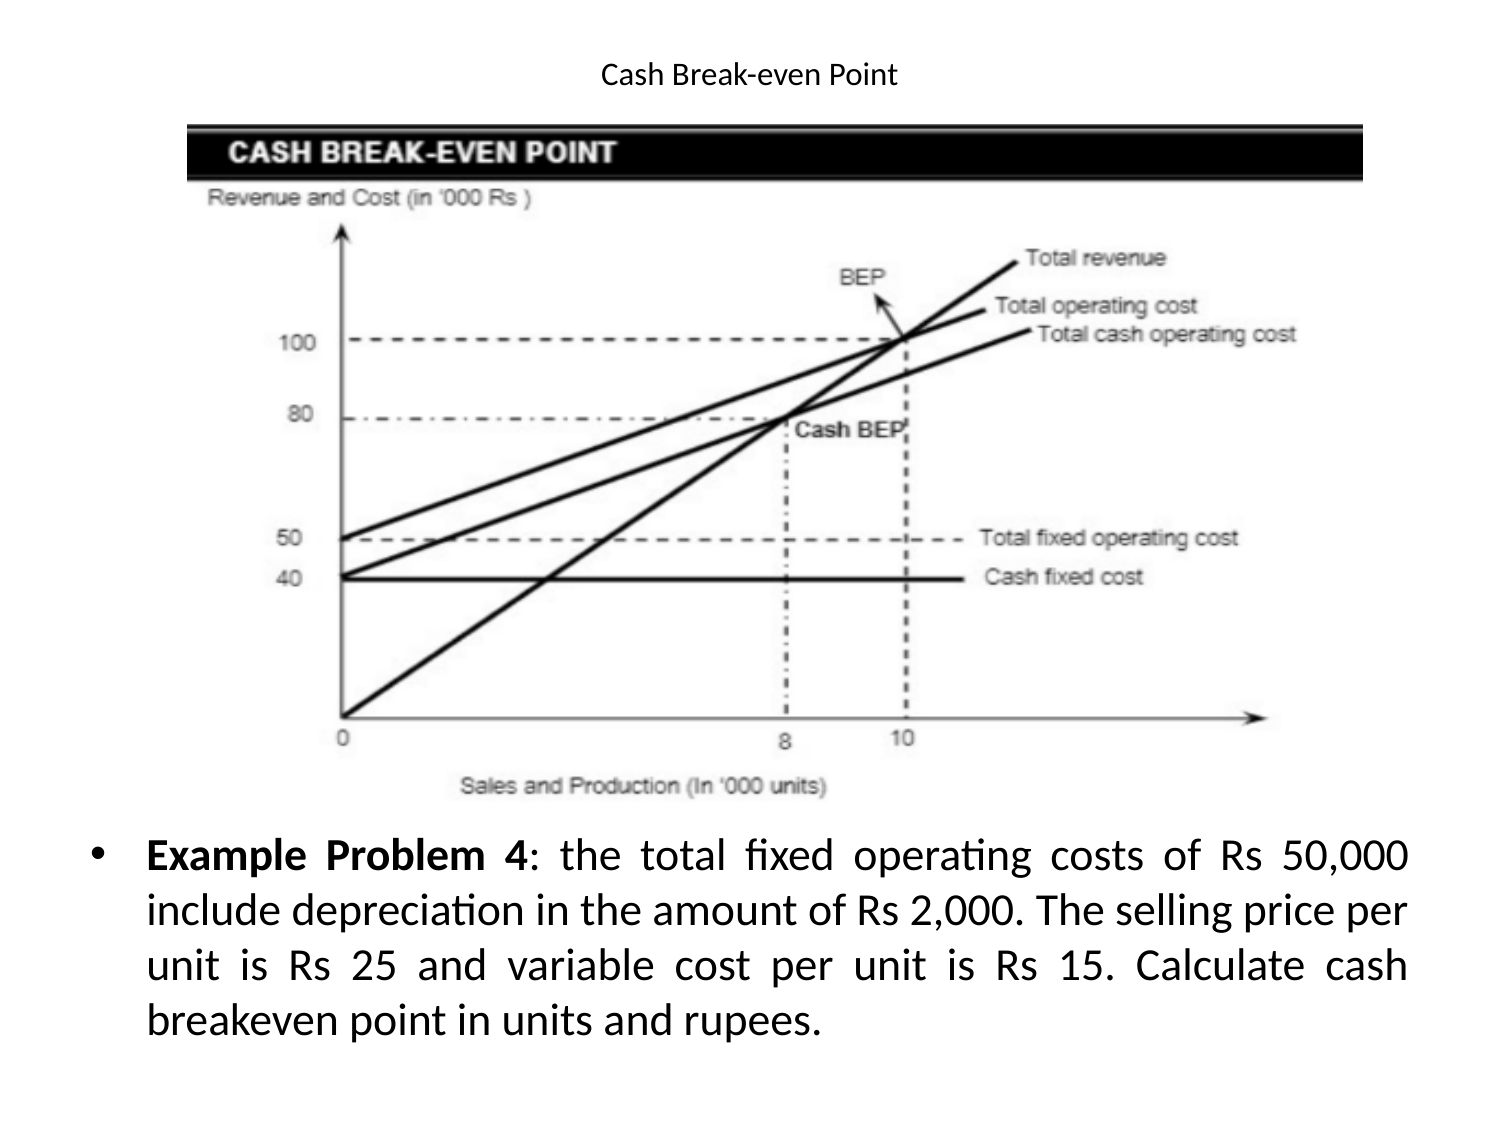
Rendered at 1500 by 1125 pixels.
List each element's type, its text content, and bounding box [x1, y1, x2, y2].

title Cash Break-even Point [75, 45, 1425, 100]
list Example Problem 4: the total fixed operating costs of Rs 50,000 include depreciation in the amount of Rs 2,000. The selling price per unit is Rs 25 and variable cost per unit is Rs 15. Calculate cash breakeven point in units and rupees. [75, 112, 1425, 1088]
picture [187, 124, 1363, 813]
